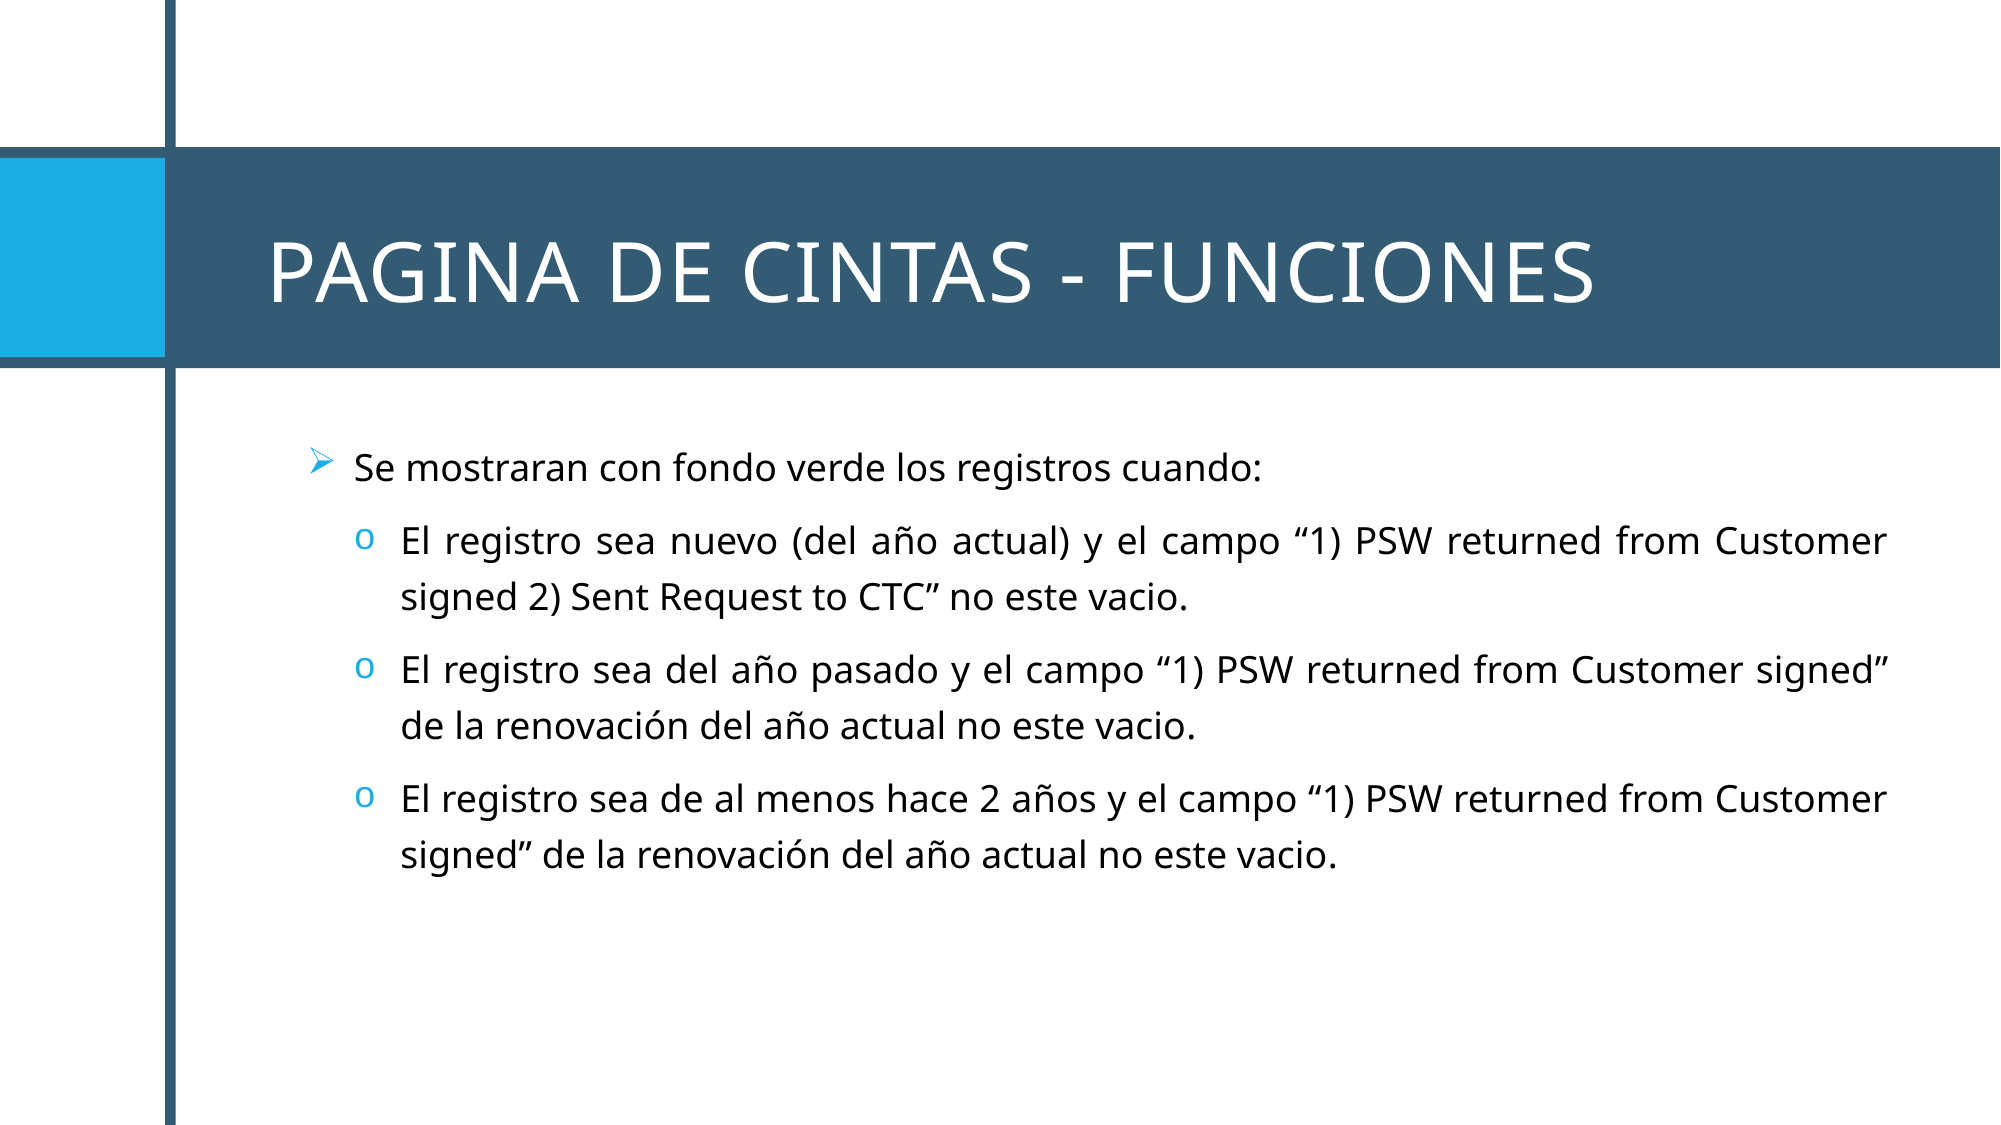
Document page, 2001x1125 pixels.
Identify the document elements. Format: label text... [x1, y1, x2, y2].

title Pagina de Cintas - Funciones [251, 157, 1895, 358]
list Se mostraran con fondo verde los registros cuando: El registro sea nuevo (del año actual) y el campo “1) PSW returned from Customer signed 2) Sent Request to CTC” no este vacio. El registro sea del año pasado y el campo “1) PSW returned from Customer signed” de la renovación del año actual no este vacio. El registro sea de al menos hace 2 años y el campo “1) PSW returned from Customer signed” de la renovación del año actual no este vacio. [253, 425, 1896, 1091]
